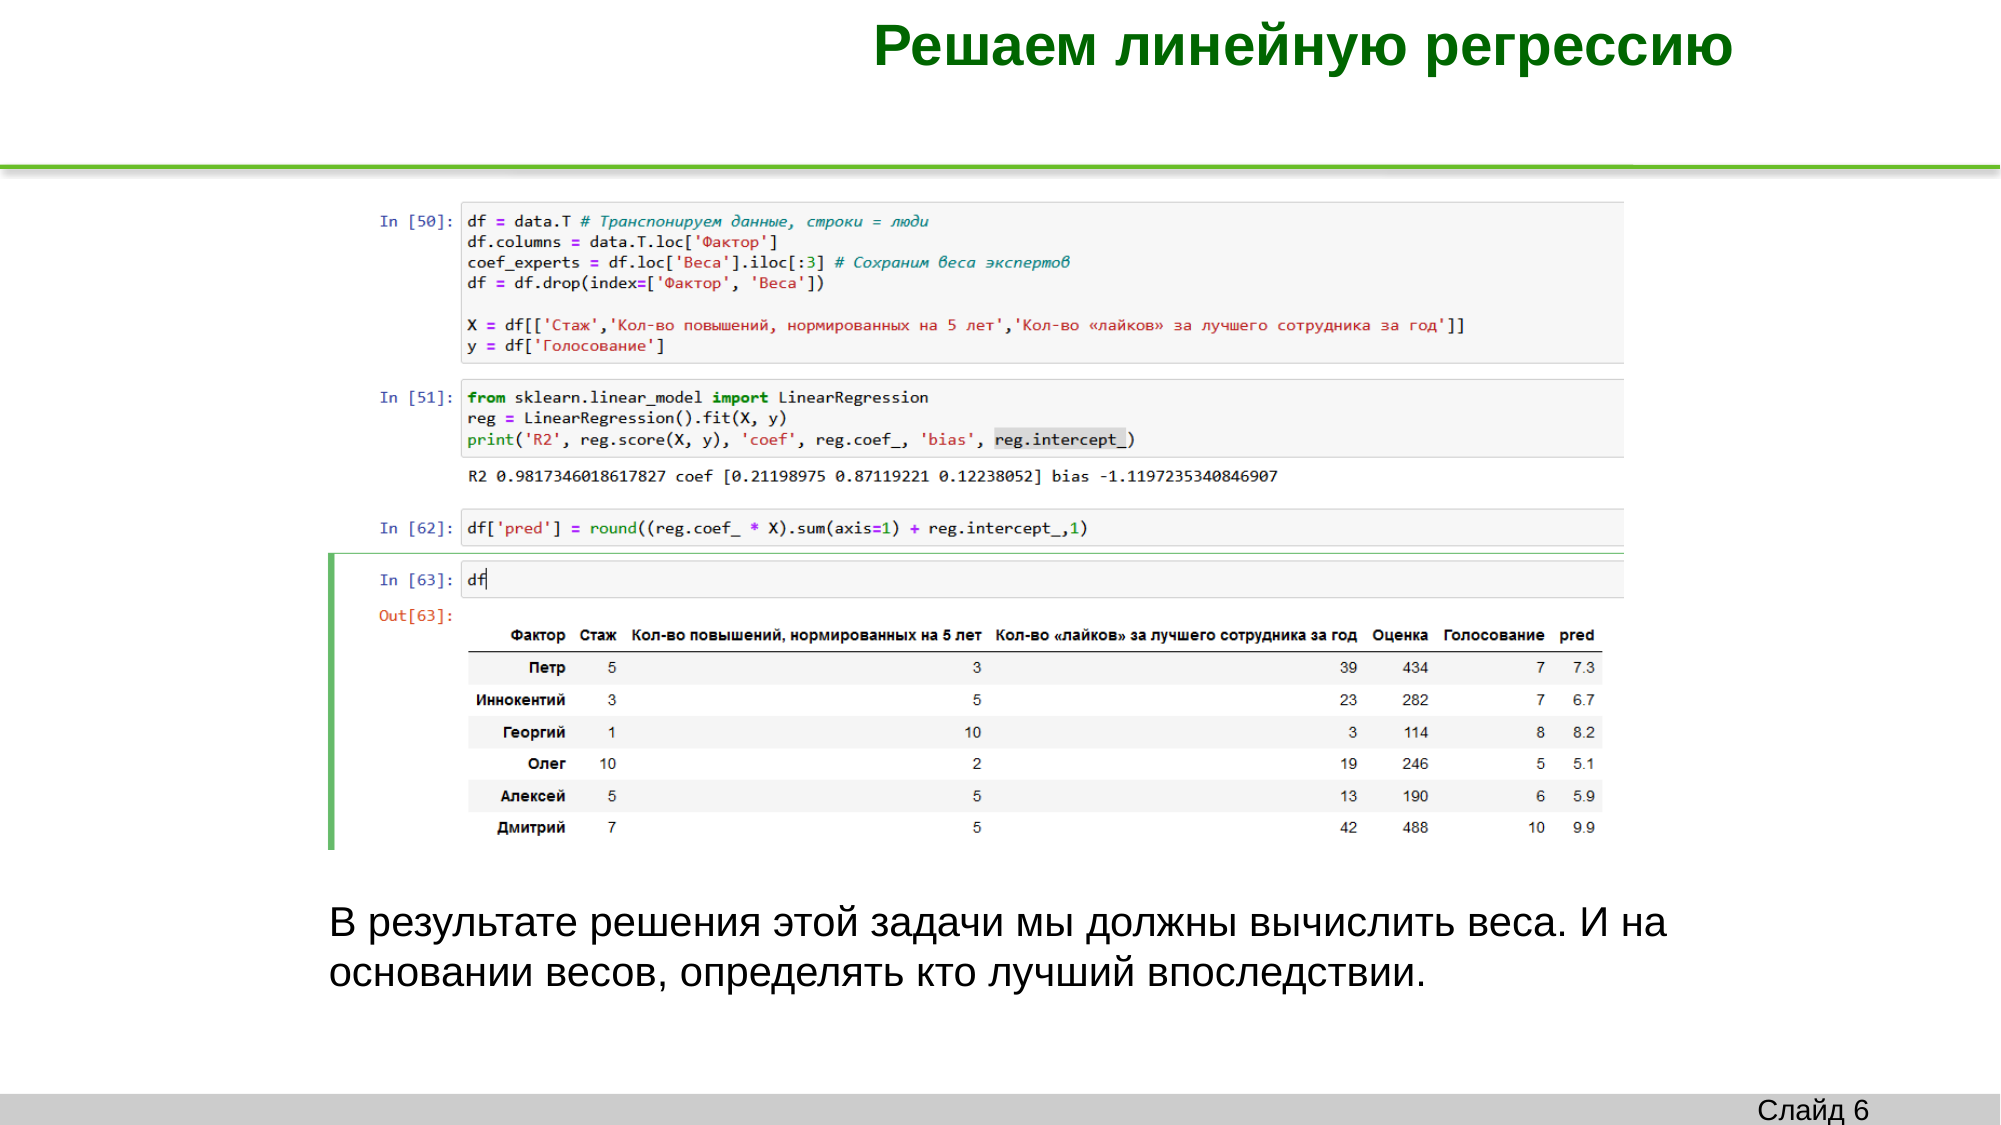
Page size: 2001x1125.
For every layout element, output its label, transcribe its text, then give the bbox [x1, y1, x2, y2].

picture [313, 191, 1625, 850]
text_box В результате решения этой задачи мы должны вычислить веса. И на основании весов, определять кто лучший впоследствии. [313, 236, 1689, 1002]
text_box Решаем линейную регрессию [252, 0, 1750, 160]
